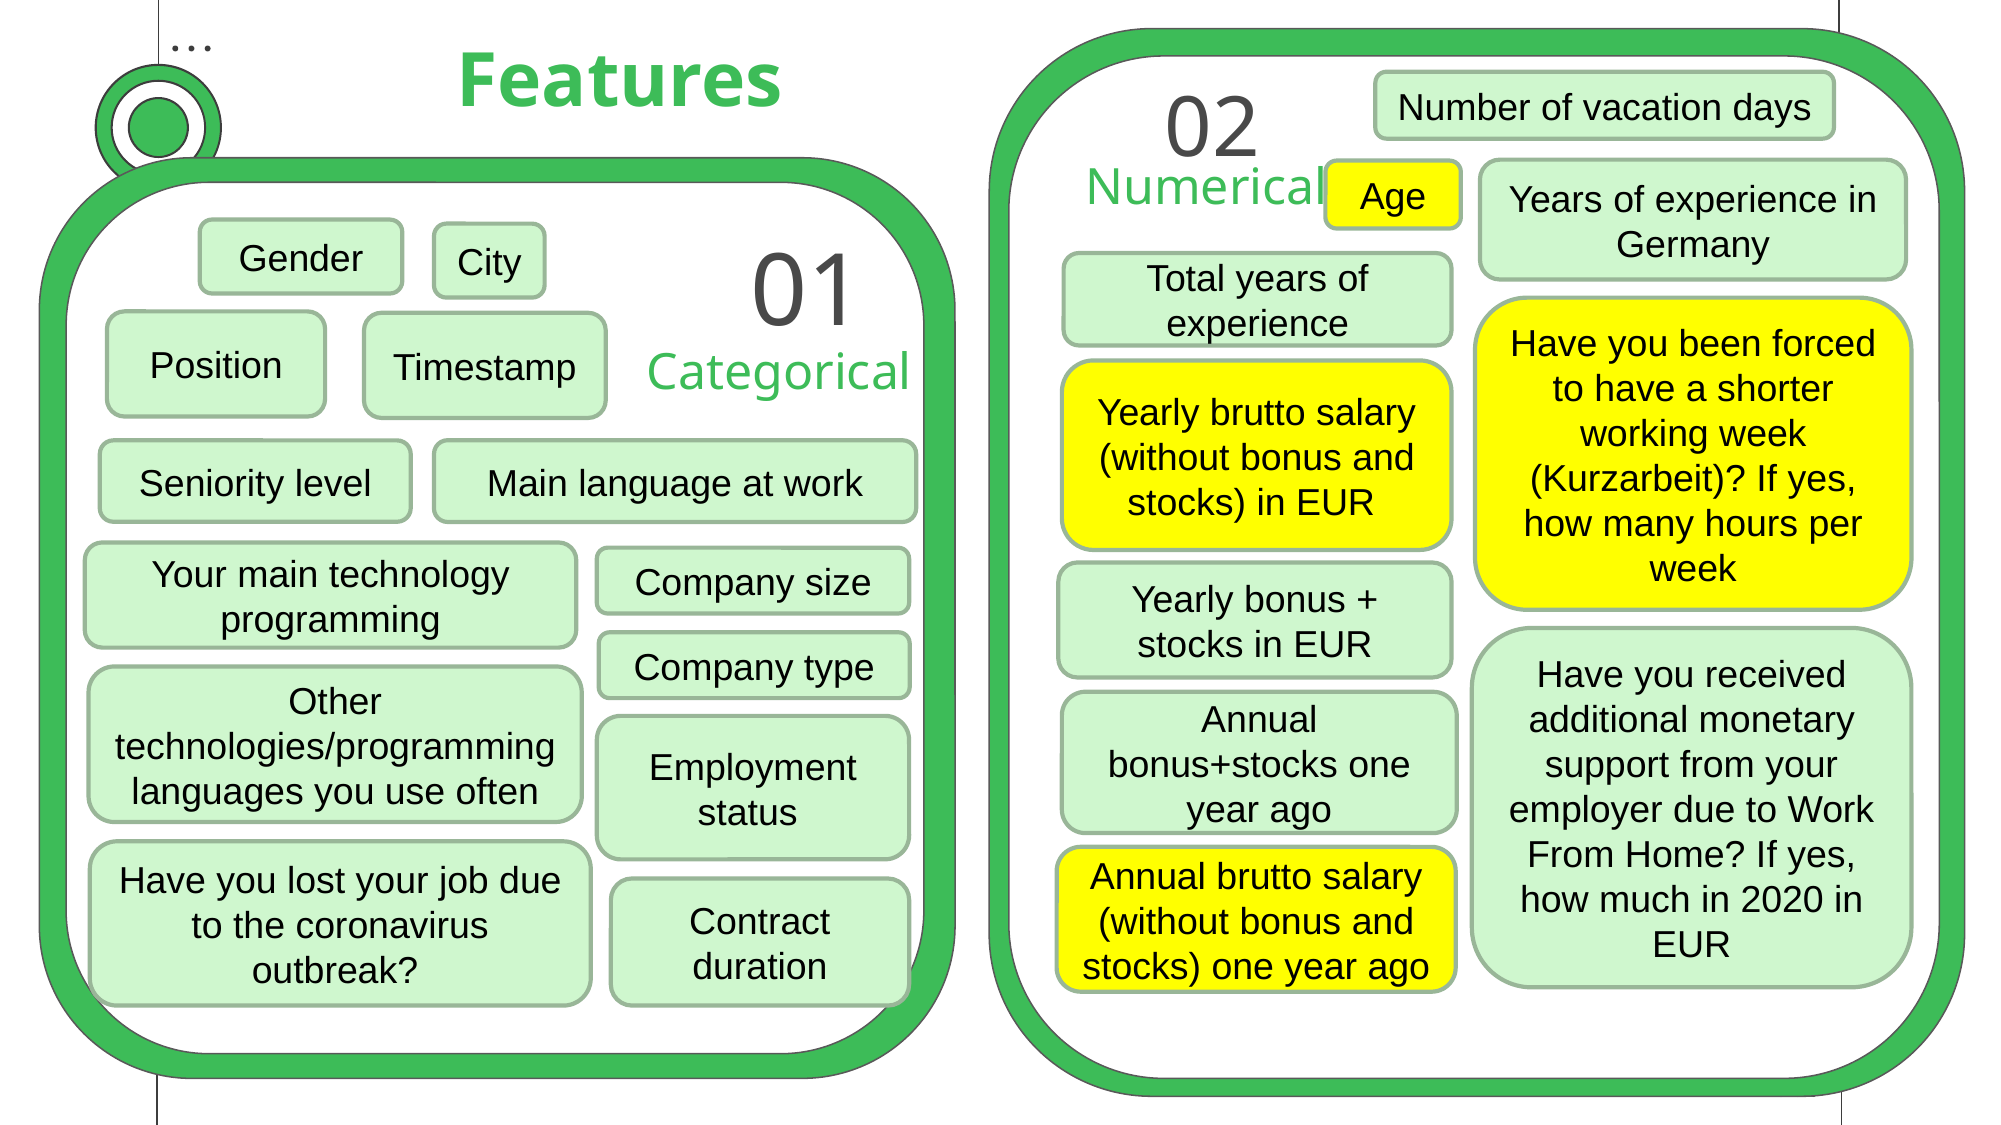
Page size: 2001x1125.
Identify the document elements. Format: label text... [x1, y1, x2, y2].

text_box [39, 157, 1461, 1079]
title Features [300, 11, 940, 156]
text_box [988, 28, 1965, 1097]
